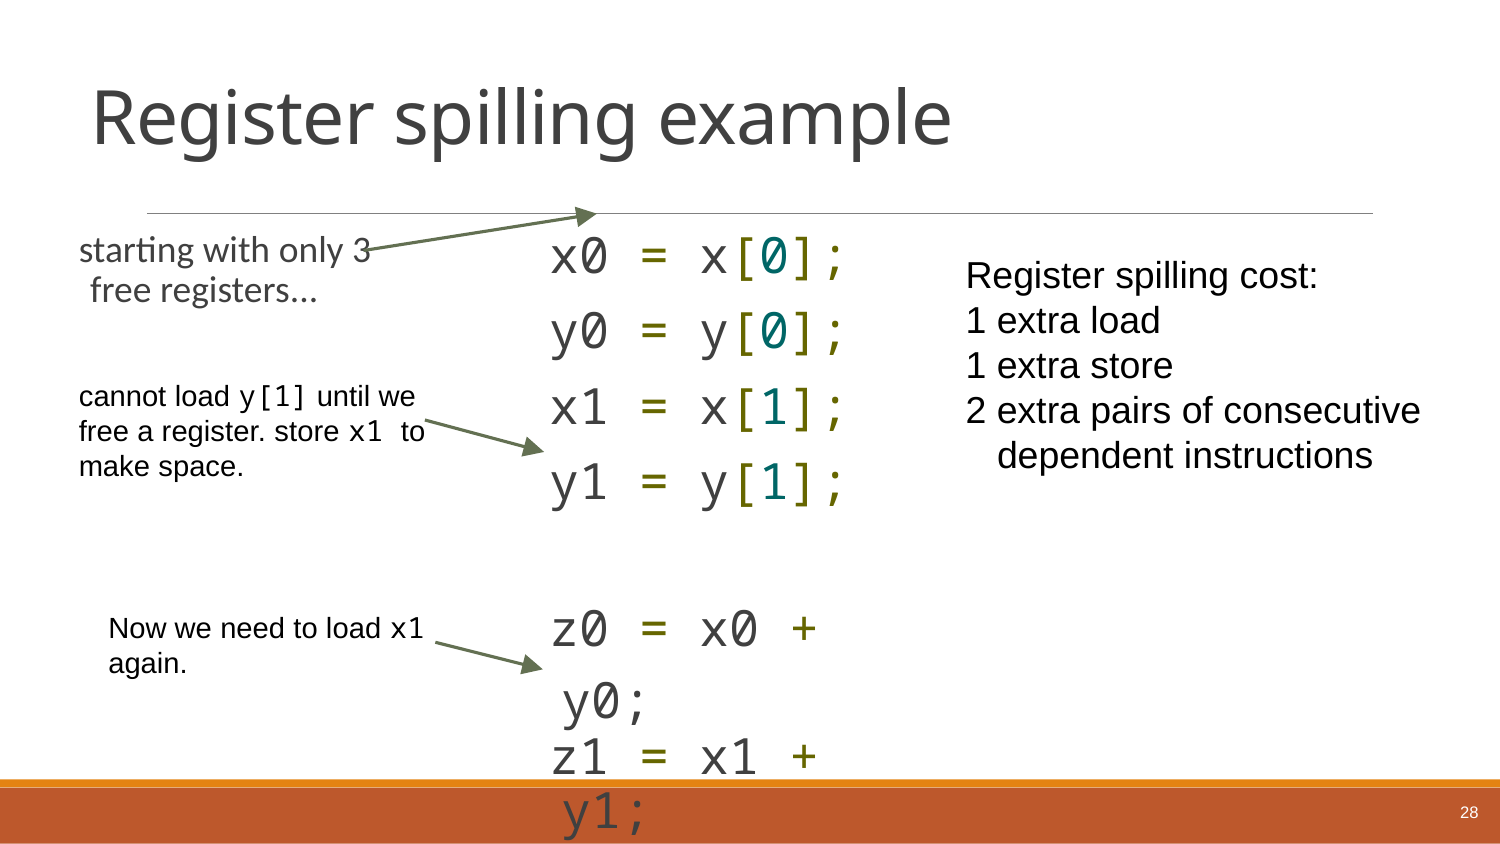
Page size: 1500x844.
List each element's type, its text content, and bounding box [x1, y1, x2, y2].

list x0 = x[0]; y0 = y[0]; x1 = x[1]; y1 = y[1]; z0 = x0 + y0; z1 = x1 + y1; [534, 196, 946, 808]
text_box cannot load y[1] until we free a register. store x1 to make space. [63, 362, 444, 538]
text_box Register spilling cost: 1 extra load 1 extra store 2 extra pairs of consecutive dependent instructions [950, 235, 1474, 761]
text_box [434, 641, 544, 670]
title Register spilling example [75, 33, 1425, 175]
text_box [362, 213, 598, 251]
slide_number 28 [1403, 779, 1494, 844]
list starting with only 3 free registers... [63, 214, 393, 314]
text_box Now we need to load x1 again. [93, 594, 473, 694]
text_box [424, 419, 545, 453]
